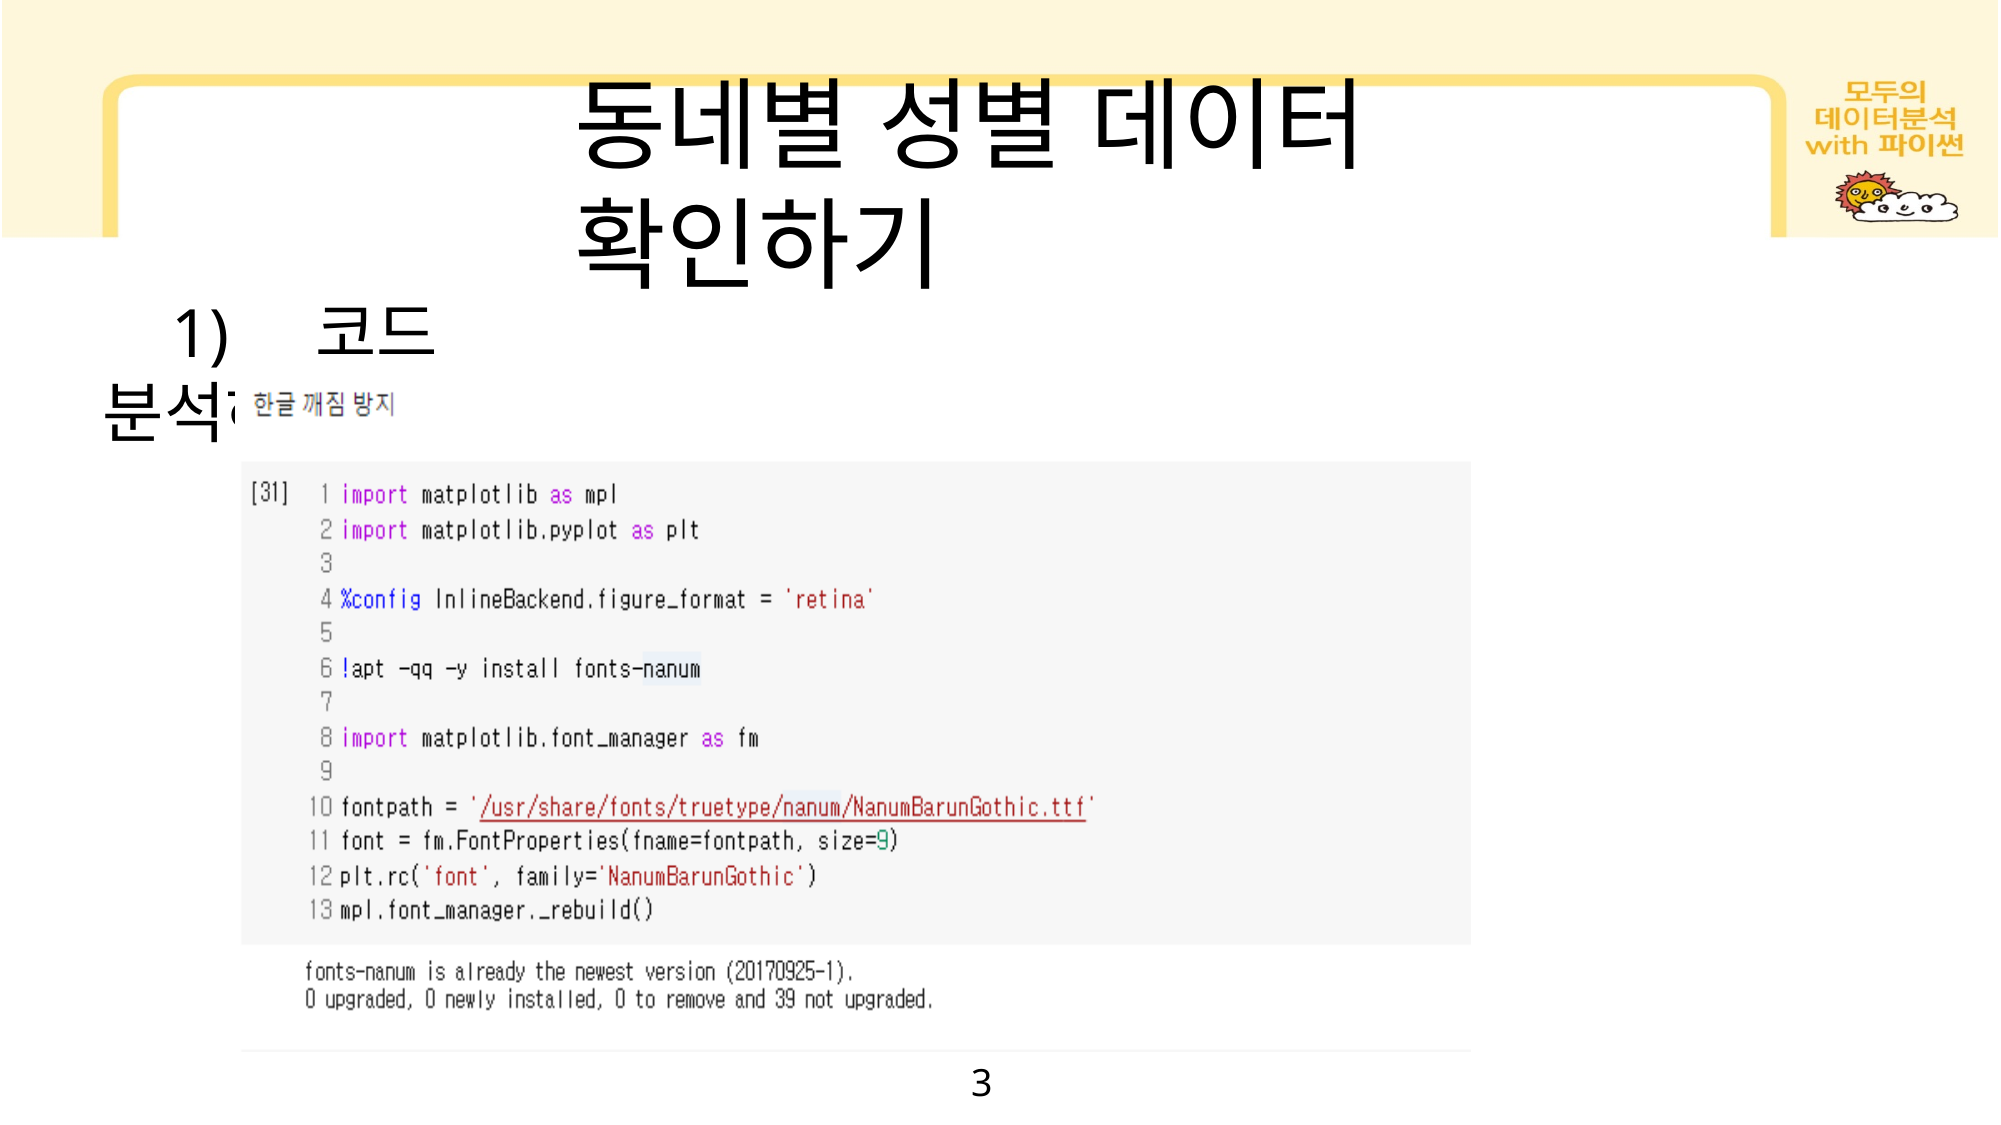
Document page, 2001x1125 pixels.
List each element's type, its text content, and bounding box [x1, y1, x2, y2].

picture [2, 0, 1998, 1125]
text_box 3 [956, 1052, 1010, 1112]
text_box 1) 코드 분석하기 [87, 283, 541, 459]
text_box 동네별 성별 데이터 확인하기 [559, 54, 1441, 309]
